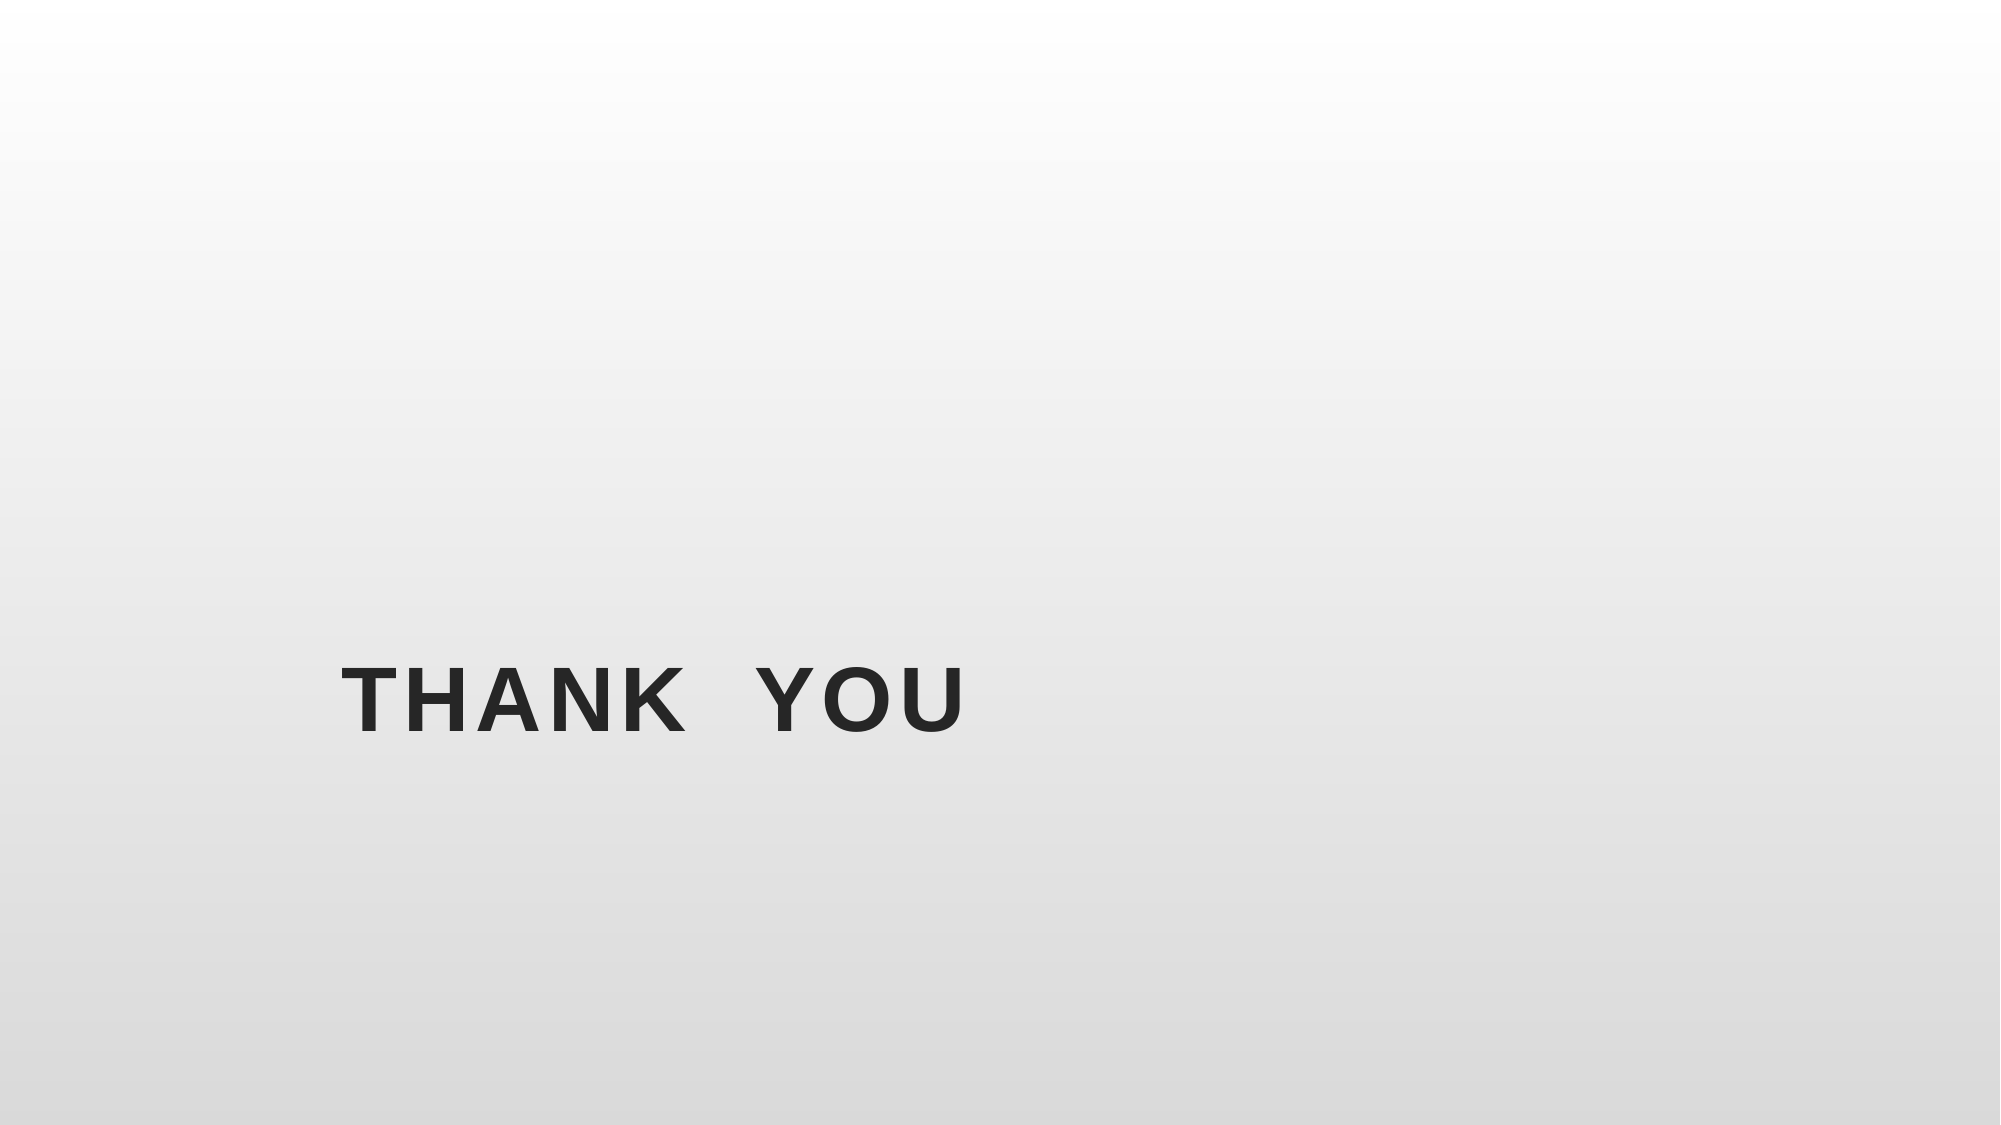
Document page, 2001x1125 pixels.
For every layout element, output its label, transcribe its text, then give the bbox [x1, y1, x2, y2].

title THANK YOU [326, 631, 1601, 758]
